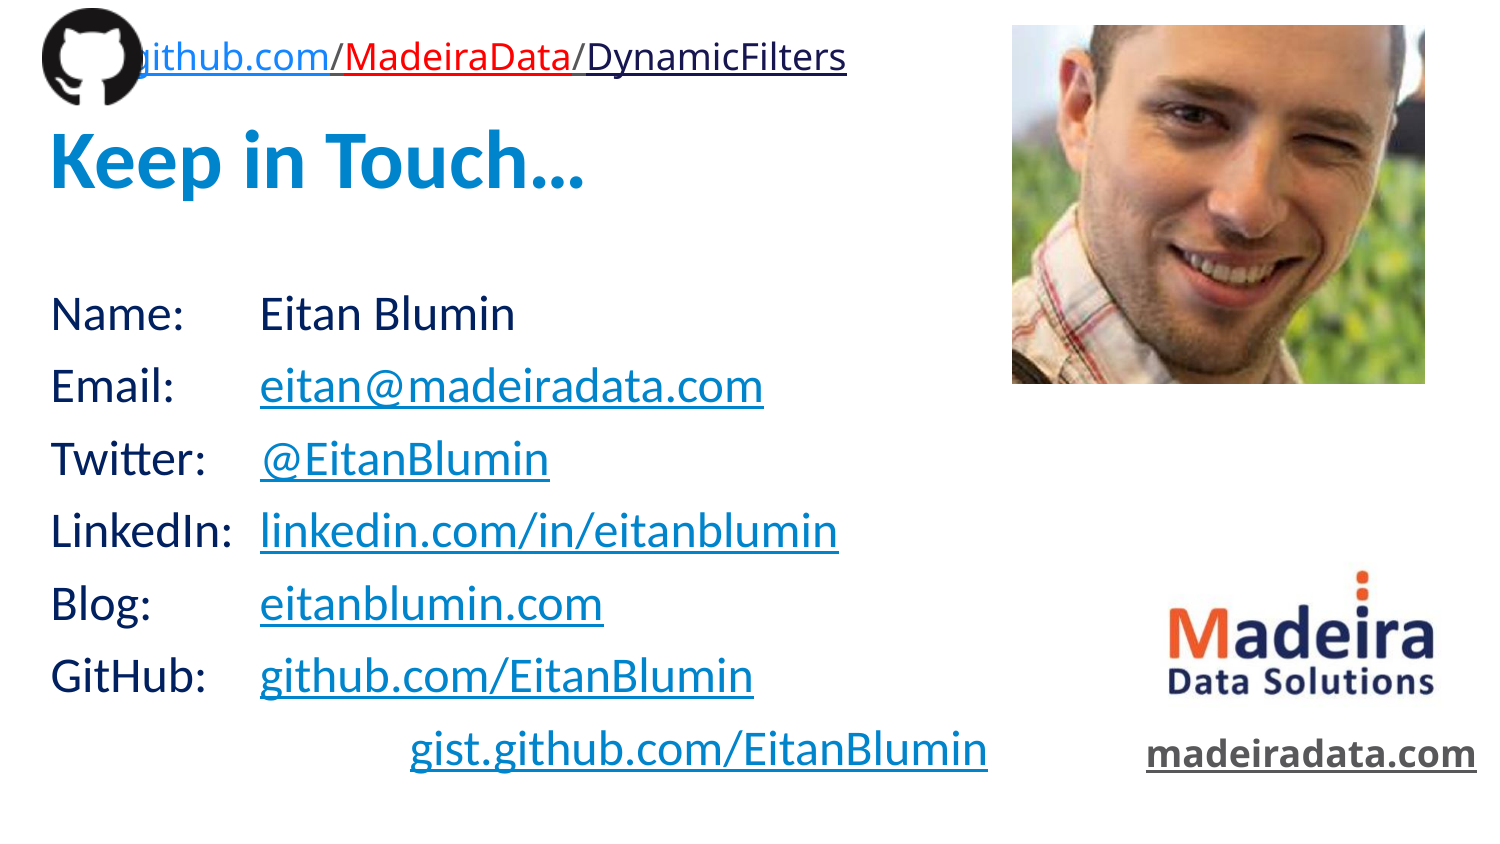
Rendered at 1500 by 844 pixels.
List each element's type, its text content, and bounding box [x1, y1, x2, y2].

text_box Name: Eitan Blumin Email: eitan@madeiradata.com Twitter: @EitanBlumin LinkedIn: linkedin.com/in/eitanblumin Blog: eitanblumin.com GitHub: github.com/EitanBlumin gist.github.com/EitanBlumin [35, 272, 1111, 844]
picture [1011, 25, 1426, 384]
text_box github.com/MadeiraData/DynamicFilters [146, 25, 872, 92]
picture [42, 8, 143, 109]
title Keep in Touch… [35, 124, 1005, 216]
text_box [1135, 498, 1497, 798]
